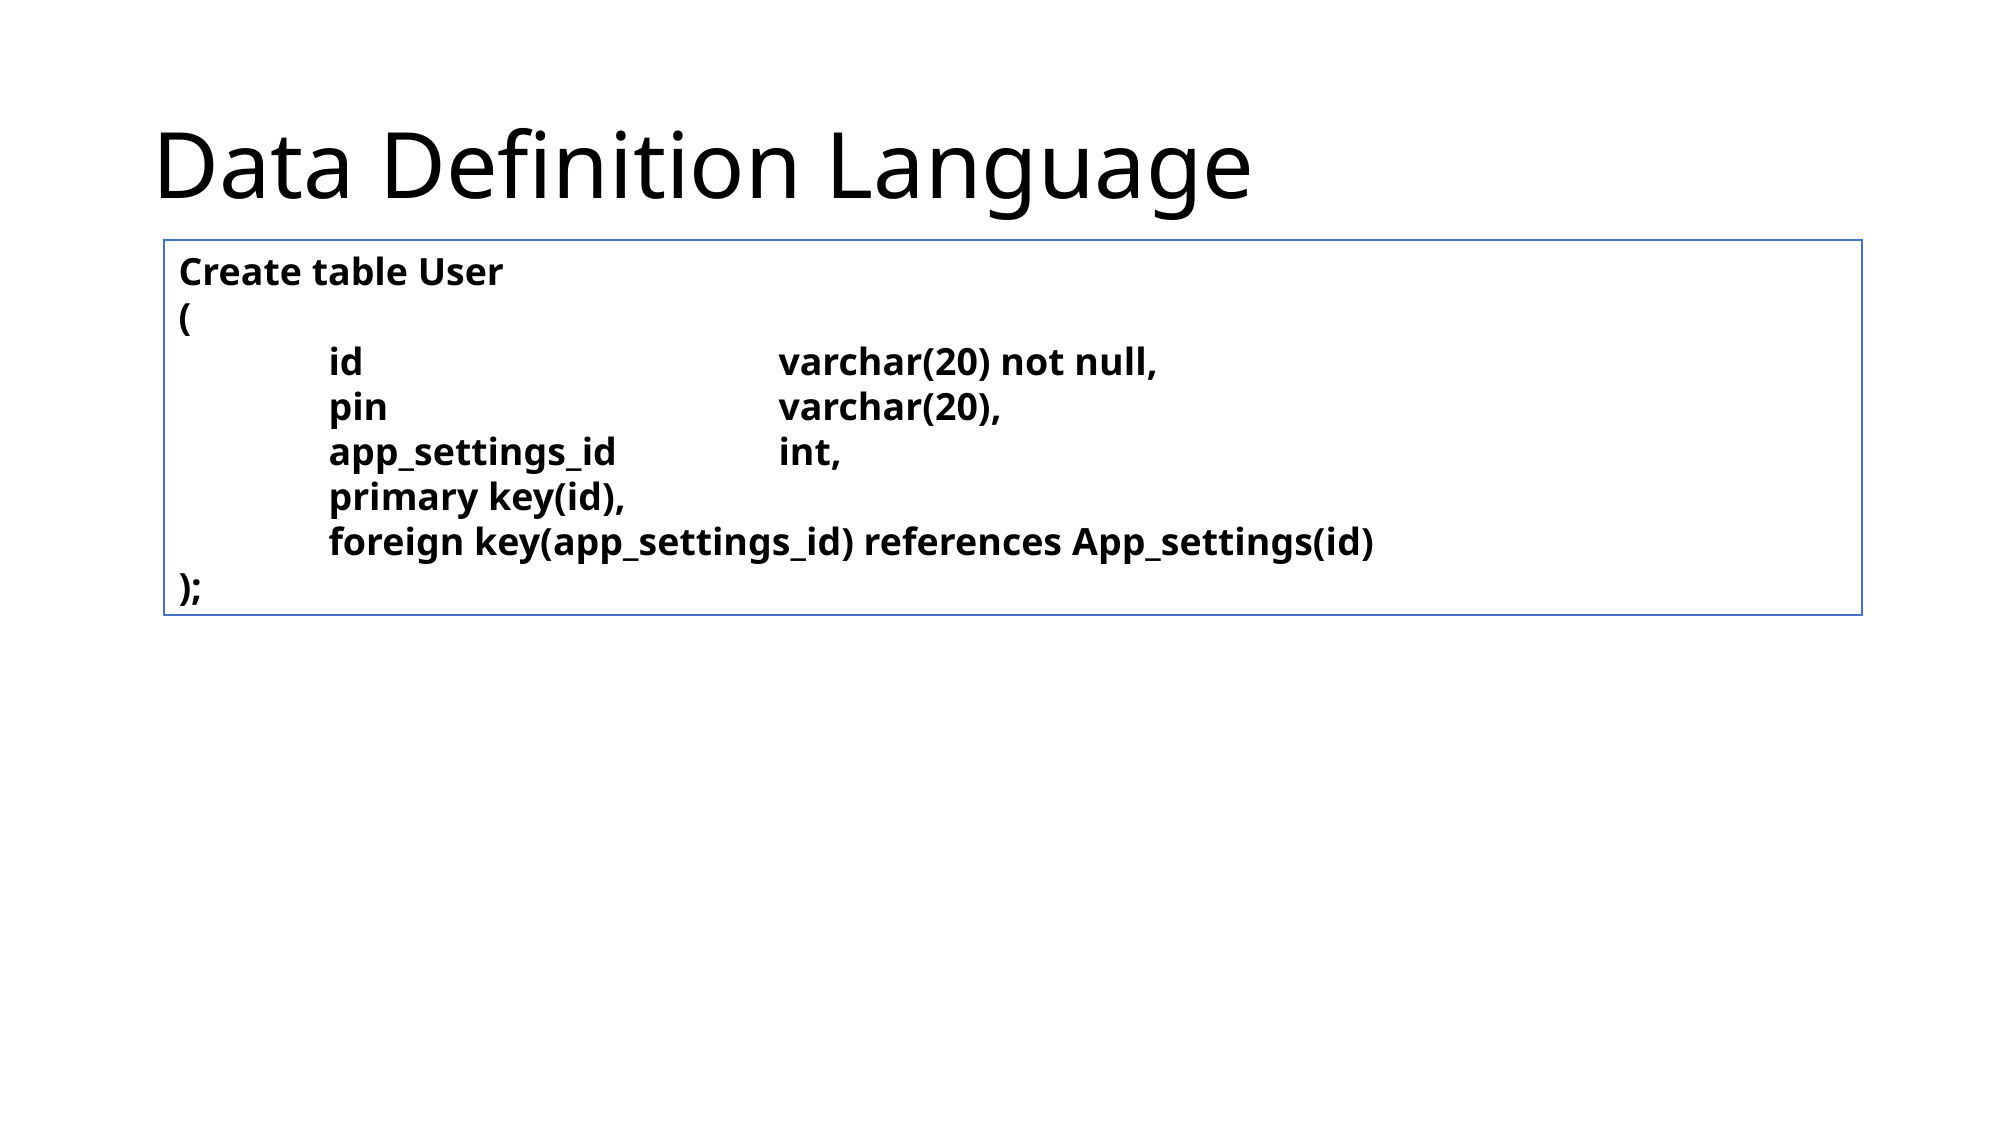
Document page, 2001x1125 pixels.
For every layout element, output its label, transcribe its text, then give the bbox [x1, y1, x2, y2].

text_box Create table User ( id varchar(20) not null, pin varchar(20), app_settings_id int, primary key(id), foreign key(app_settings_id) references App_settings(id) ); [163, 239, 1863, 616]
title Data Definition Language [137, 59, 1863, 278]
